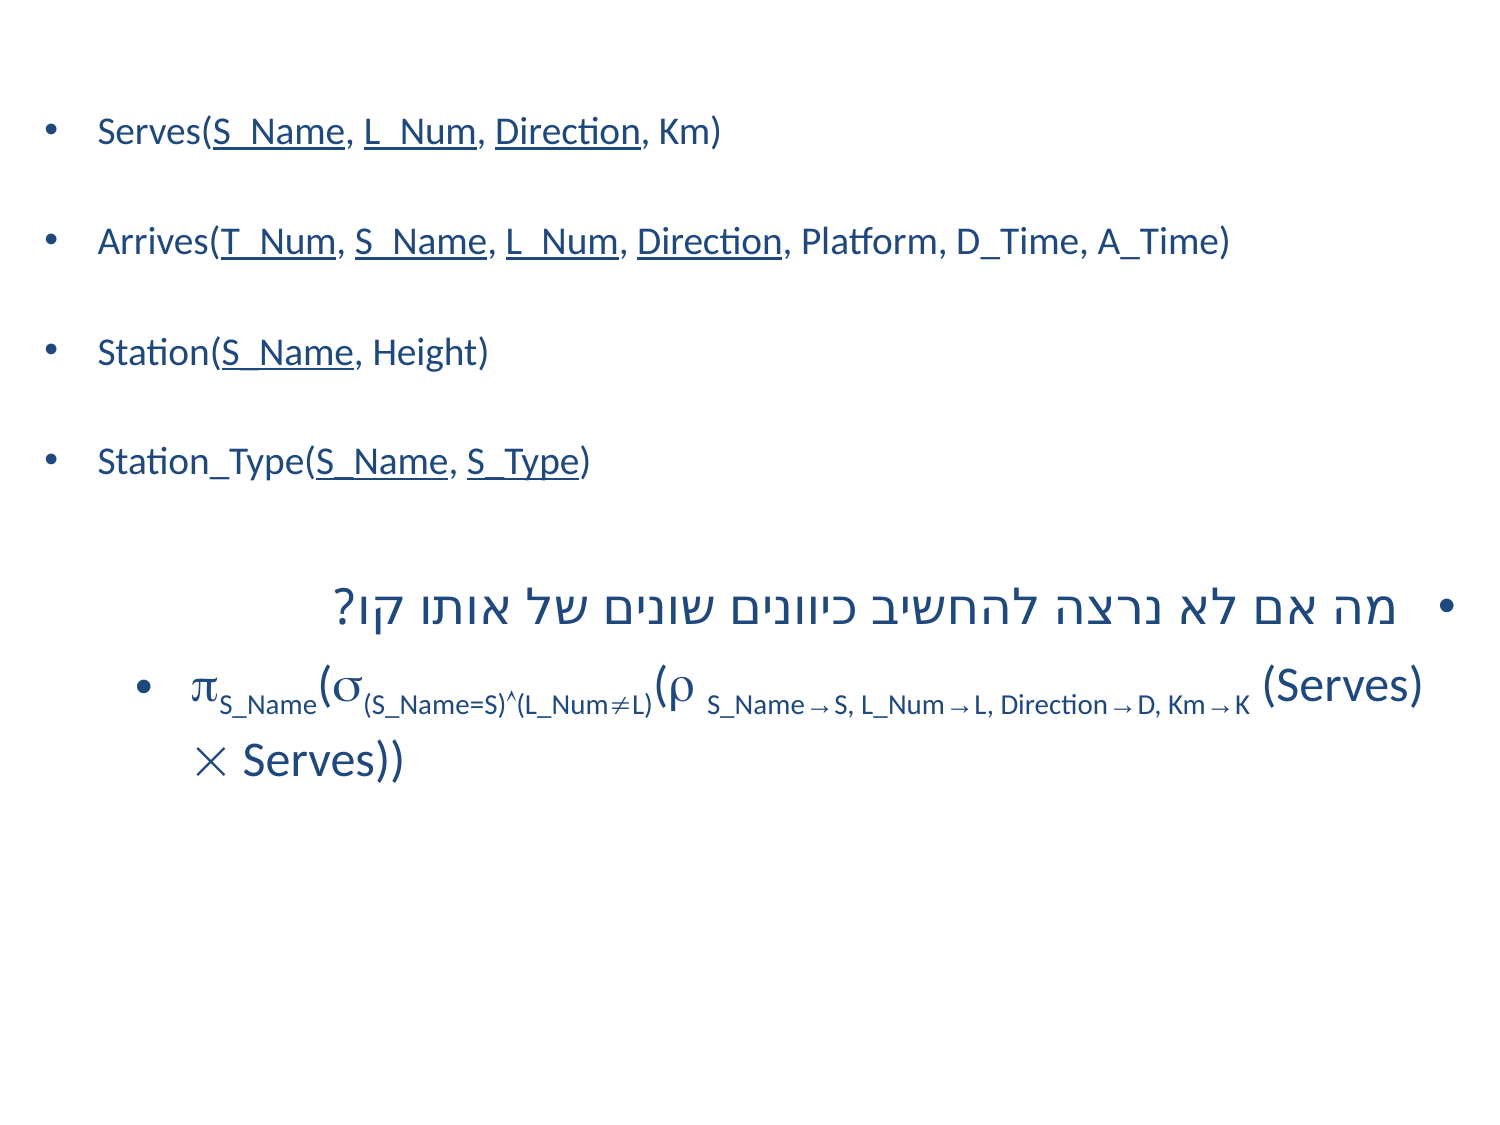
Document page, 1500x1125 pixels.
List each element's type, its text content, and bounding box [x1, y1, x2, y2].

list מה אם לא נרצה להחשיב כיוונים שונים של אותו קו? S_Name((S_Name=S)(L_NumL)( S_Name→S, L_Num→L, Direction→D, Km→K (Serves)  Serves)) [120, 491, 1471, 1125]
text_box Serves(S_Name, L_Num, Direction, Km) Arrives(T_Num, S_Name, L_Num, Direction, Platform, D_Time, A_Time) Station(S_Name, Height) Station_Type(S_Name, S_Type) [29, 42, 1349, 492]
